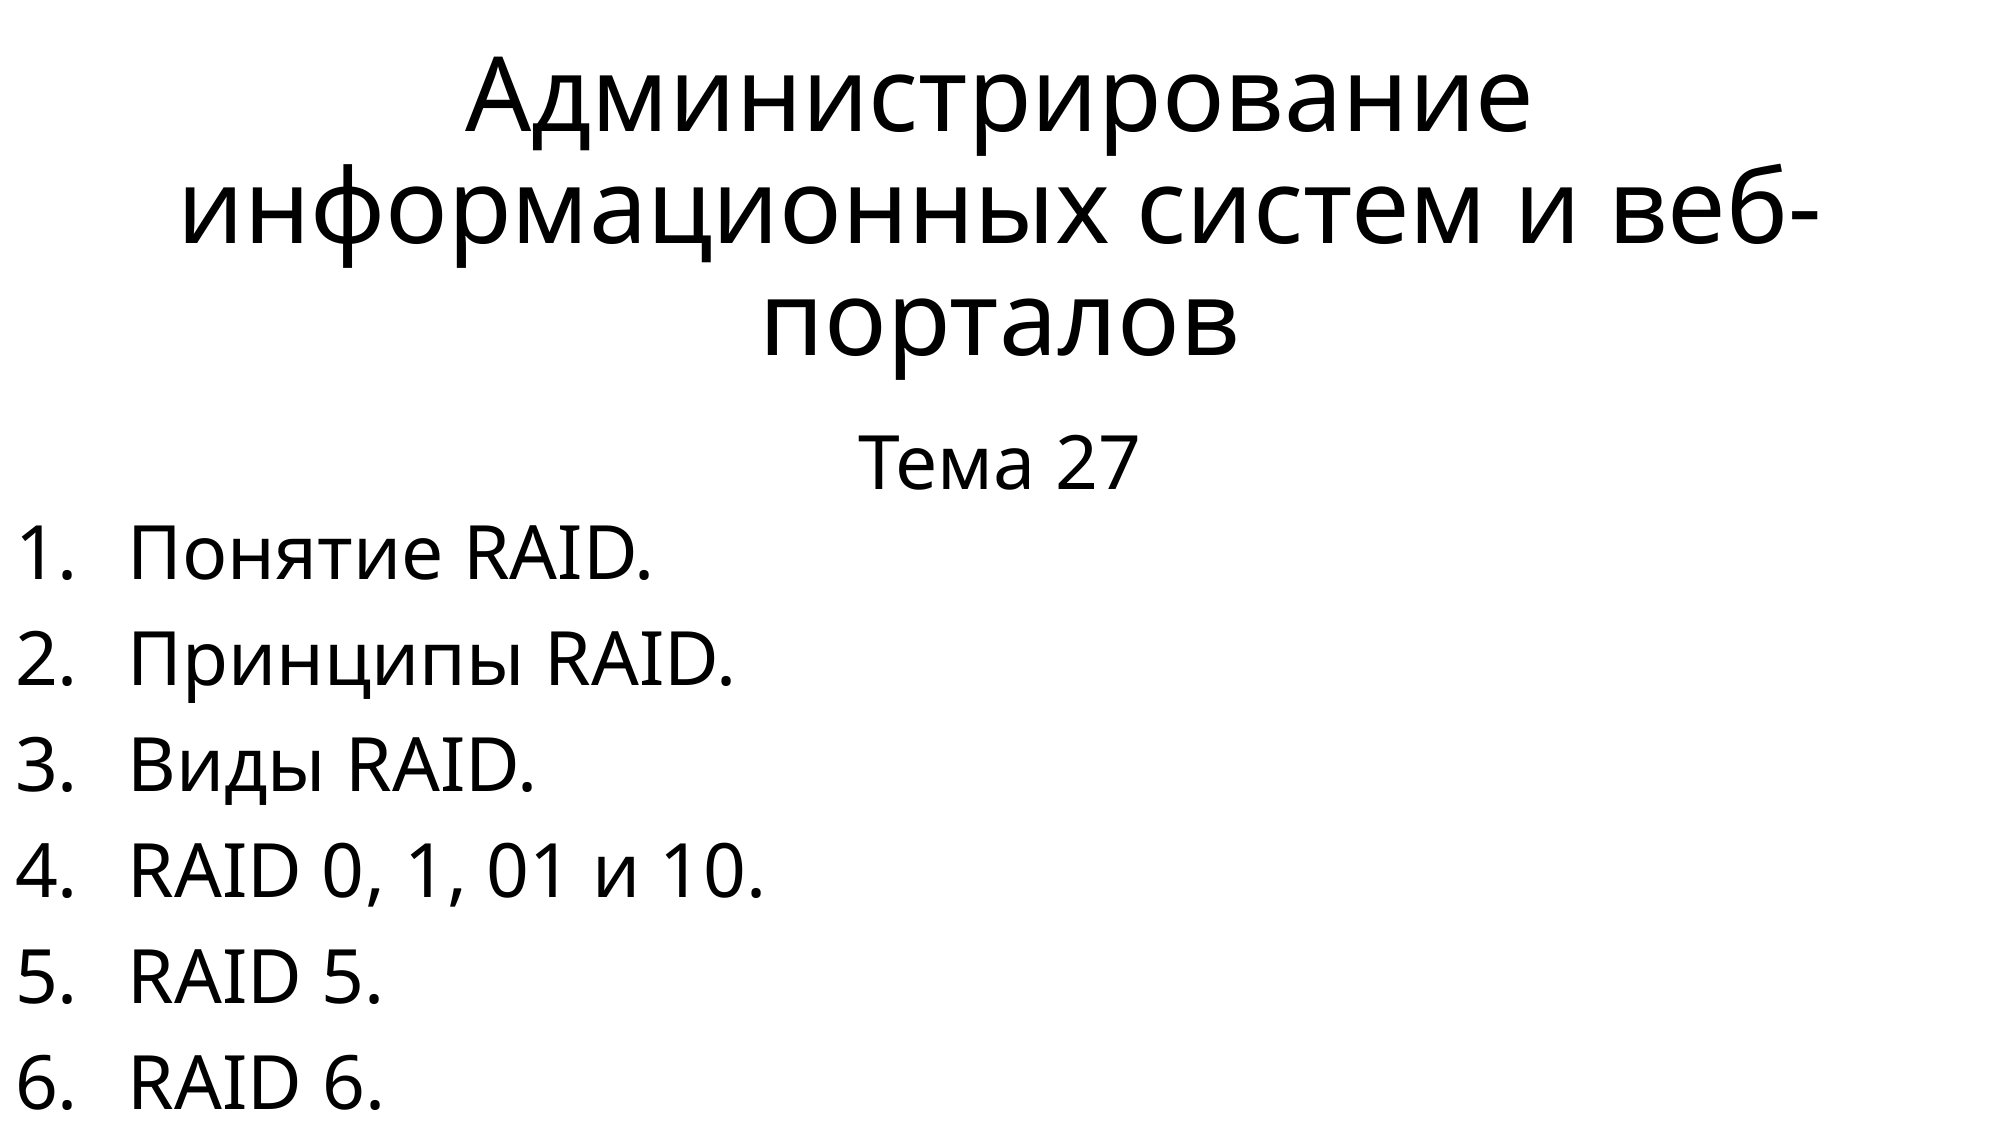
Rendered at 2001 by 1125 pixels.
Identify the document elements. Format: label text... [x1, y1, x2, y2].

text_box Тема 27 [500, 404, 1500, 516]
title Администрирование информационных систем и веб-порталов [150, 30, 1850, 386]
subtitle Понятие RAID. Принципы RAID. Виды RAID. RAID 0, 1, 01 и 10. RAID 5. RAID 6. [0, 507, 2000, 1125]
